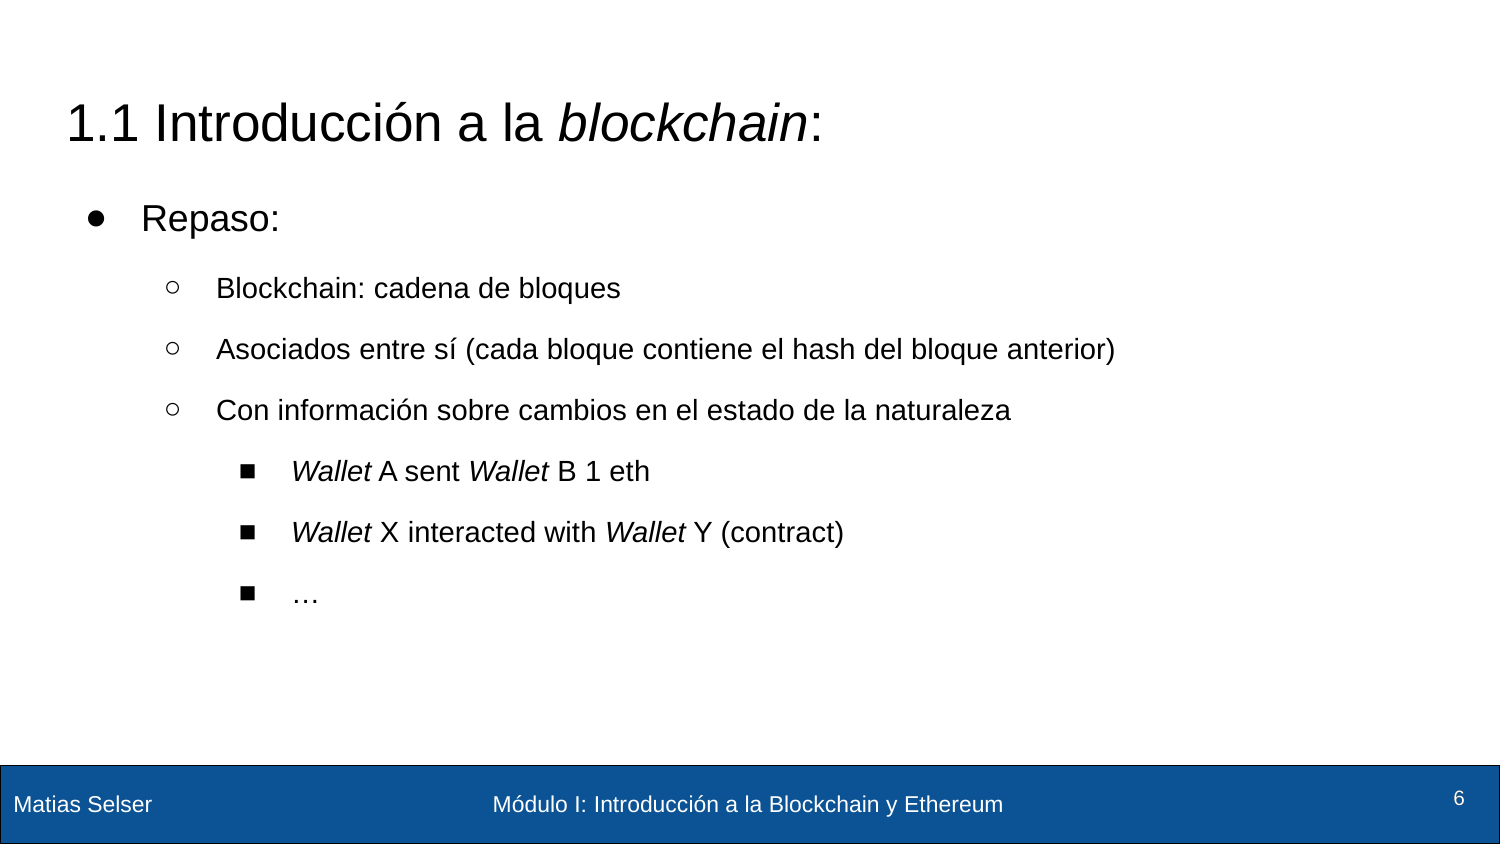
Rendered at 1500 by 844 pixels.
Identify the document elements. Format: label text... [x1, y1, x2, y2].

title 1.1 Introducción a la blockchain: [51, 72, 1449, 167]
title Módulo I: Introducción a la Blockchain y Ethereum [0, 764, 1499, 843]
list Repaso: Blockchain: cadena de bloques Asociados entre sí (cada bloque contiene el hash del bloque anterior) Con información sobre cambios en el estado de la naturaleza Wallet A sent Wallet B 1 eth Wallet X interacted with Wallet Y (contract) … [51, 171, 1480, 764]
